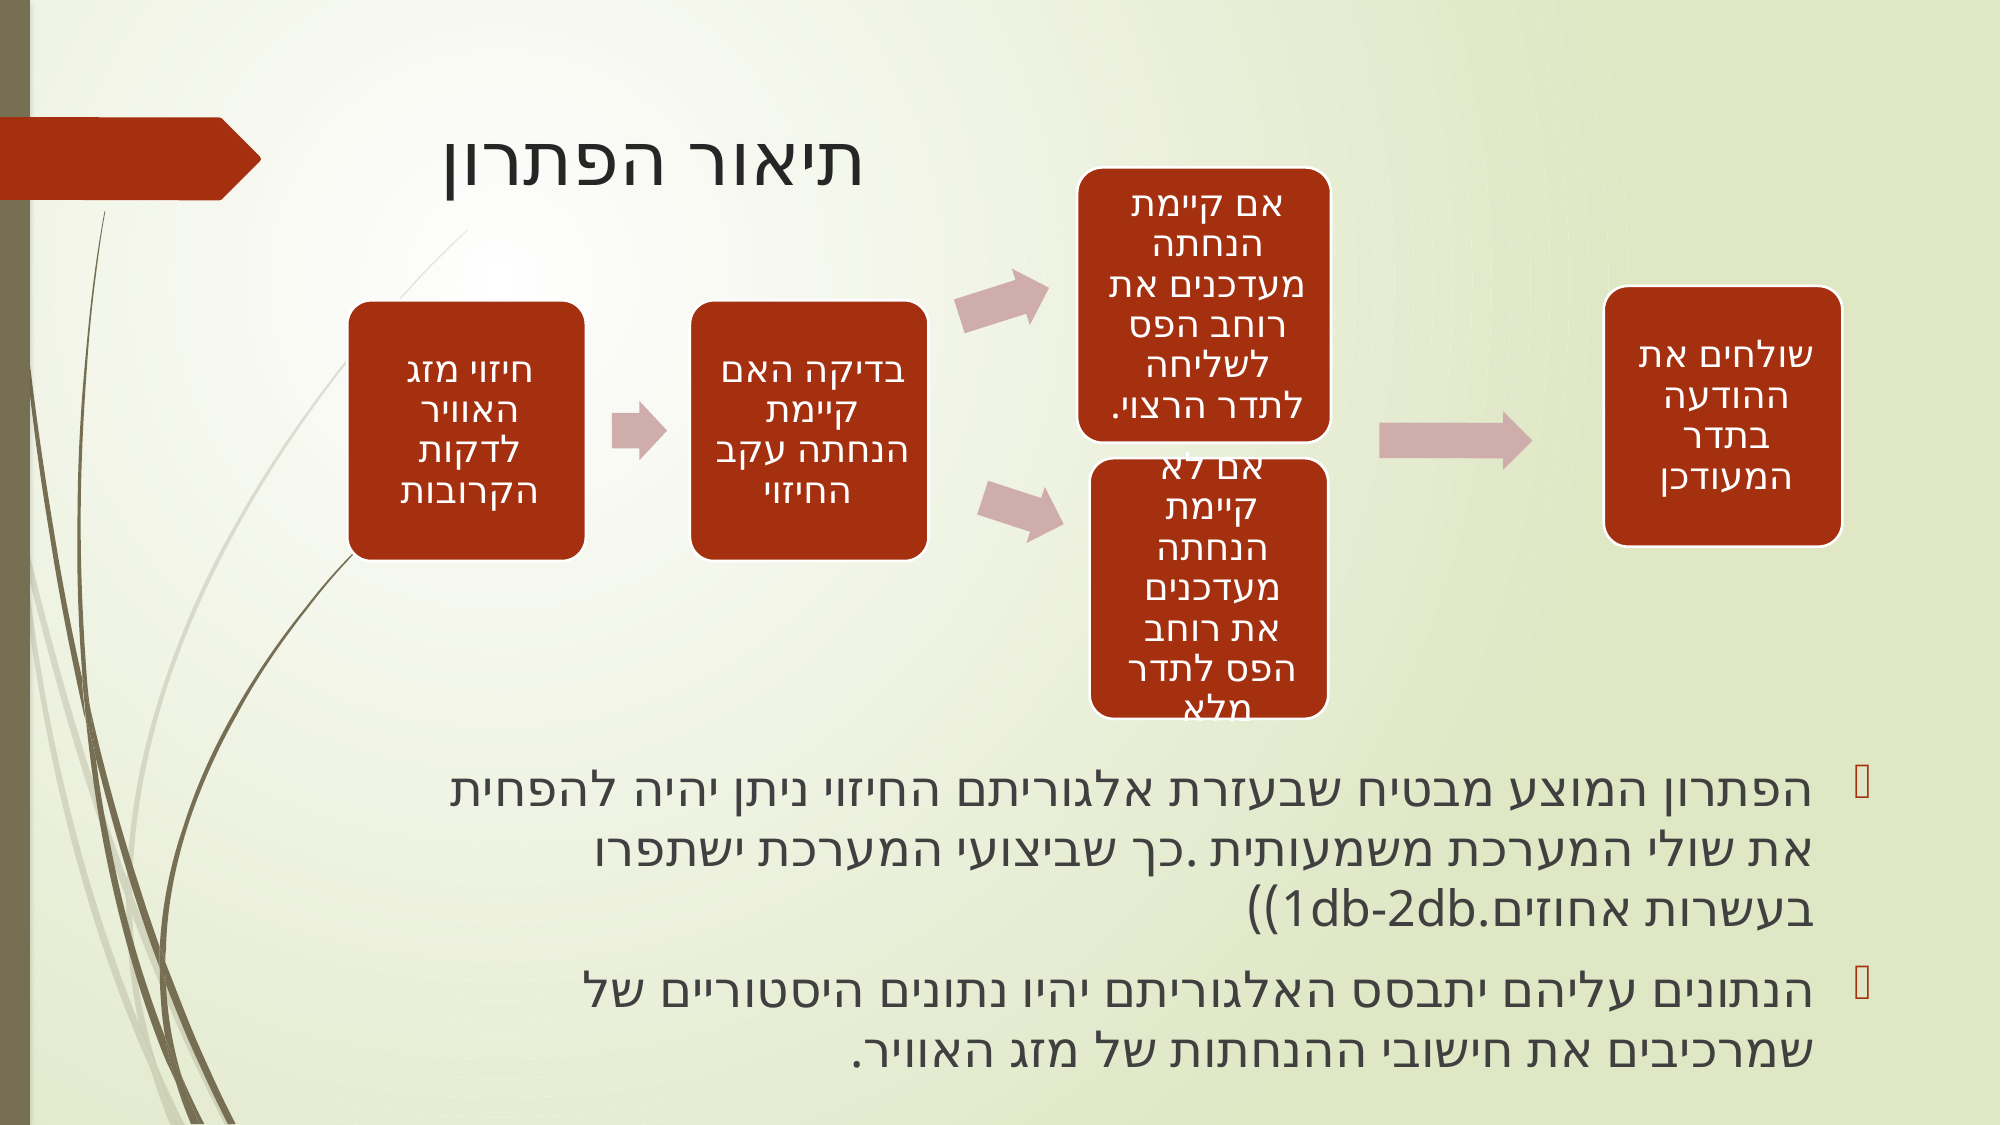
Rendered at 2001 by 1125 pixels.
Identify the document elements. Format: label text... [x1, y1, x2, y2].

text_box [346, 0, 1939, 862]
list הפתרון המוצע מבטיח שבעזרת אלגוריתם החיזוי ניתן יהיה להפחית את שולי המערכת משמעותית .כך שביצועי המערכת ישתפרו בעשרות אחוזים.1db-2db)) הנתונים עליהם יתבסס האלגוריתם יהיו נתונים היסטוריים של שמרכיבים את חישובי ההנחתות של מזג האוויר. [424, 870, 1888, 1105]
